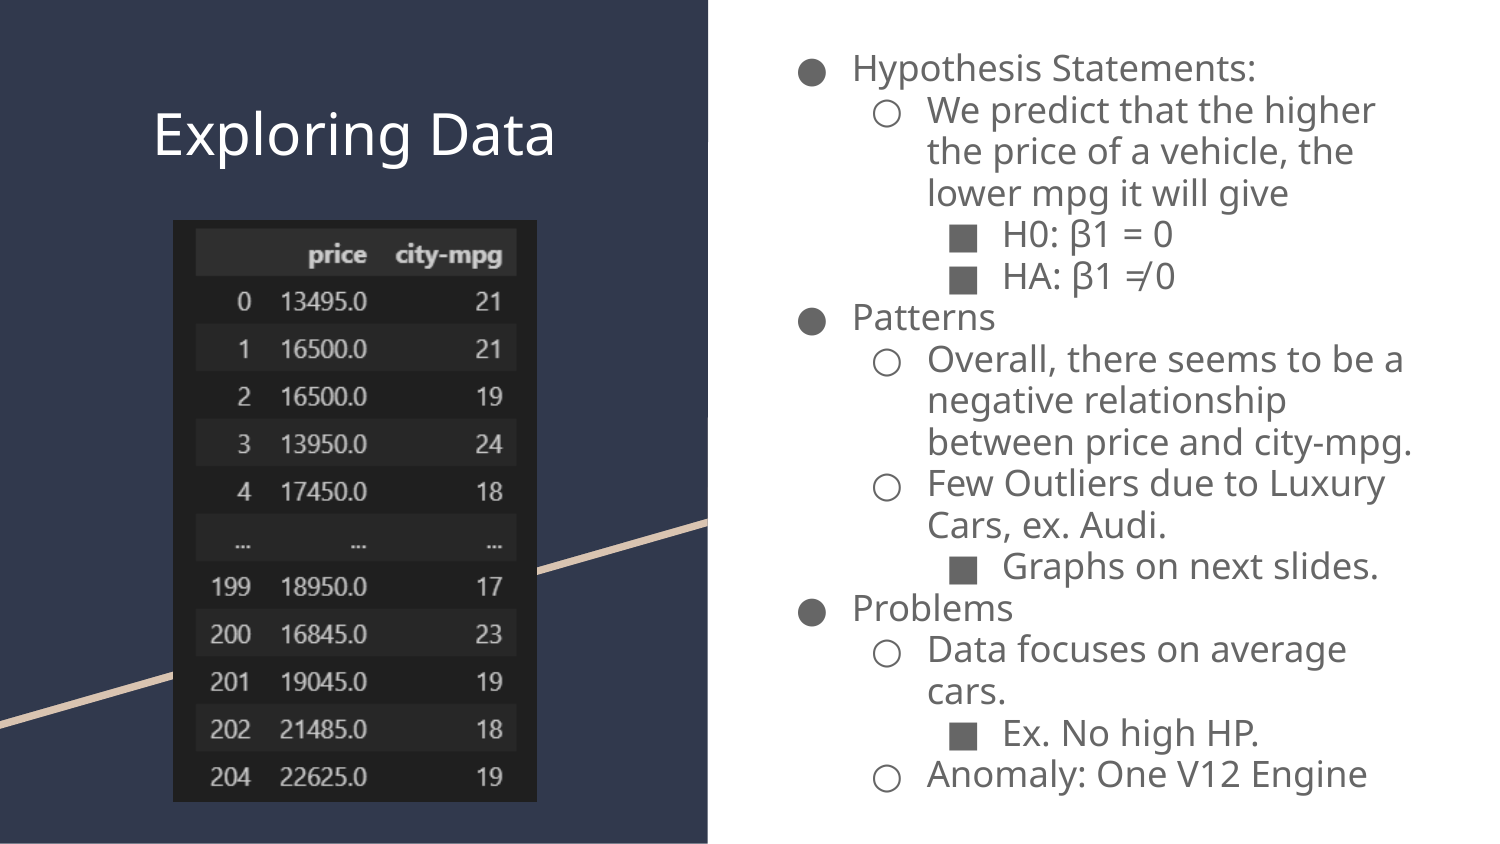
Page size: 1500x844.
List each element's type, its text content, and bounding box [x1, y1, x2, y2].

list Hypothesis Statements: We predict that the higher the price of a vehicle, the lower mpg it will give H0: β1 = 0 HA: β1 ≠ 0 Patterns Overall, there seems to be a negative relationship between price and city-mpg. Few Outliers due to Luxury Cars, ex. Audi. Graphs on next slides. Problems Data focuses on average cars. Ex. No high HP. Anomaly: One V12 Engine [761, 33, 1446, 844]
title Exploring Data [51, 82, 660, 494]
picture [172, 220, 538, 802]
